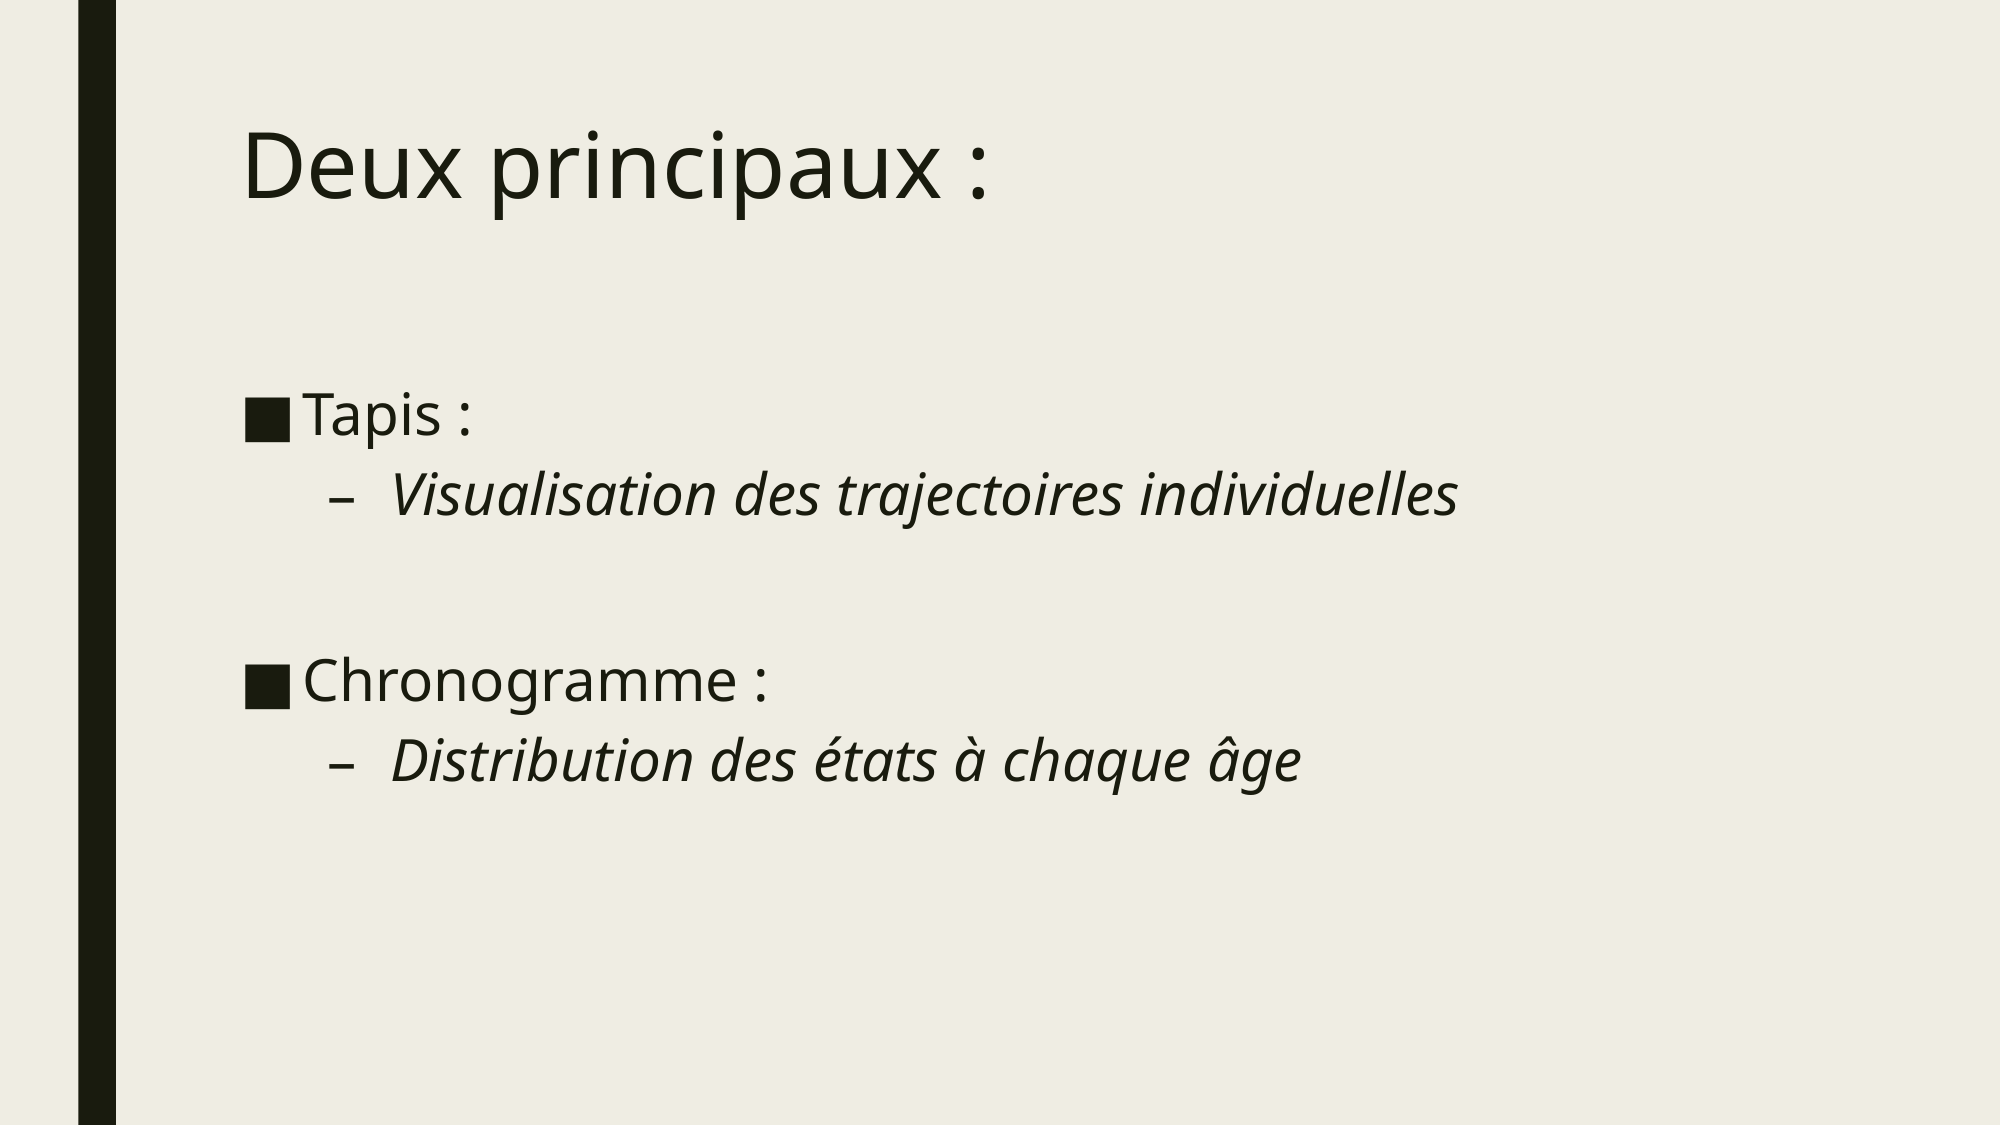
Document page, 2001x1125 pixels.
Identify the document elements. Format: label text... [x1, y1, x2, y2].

title Deux principaux : [225, 112, 1800, 357]
list Tapis : Visualisation des trajectoires individuelles Chronogramme : Distribution des états à chaque âge [225, 375, 1800, 963]
